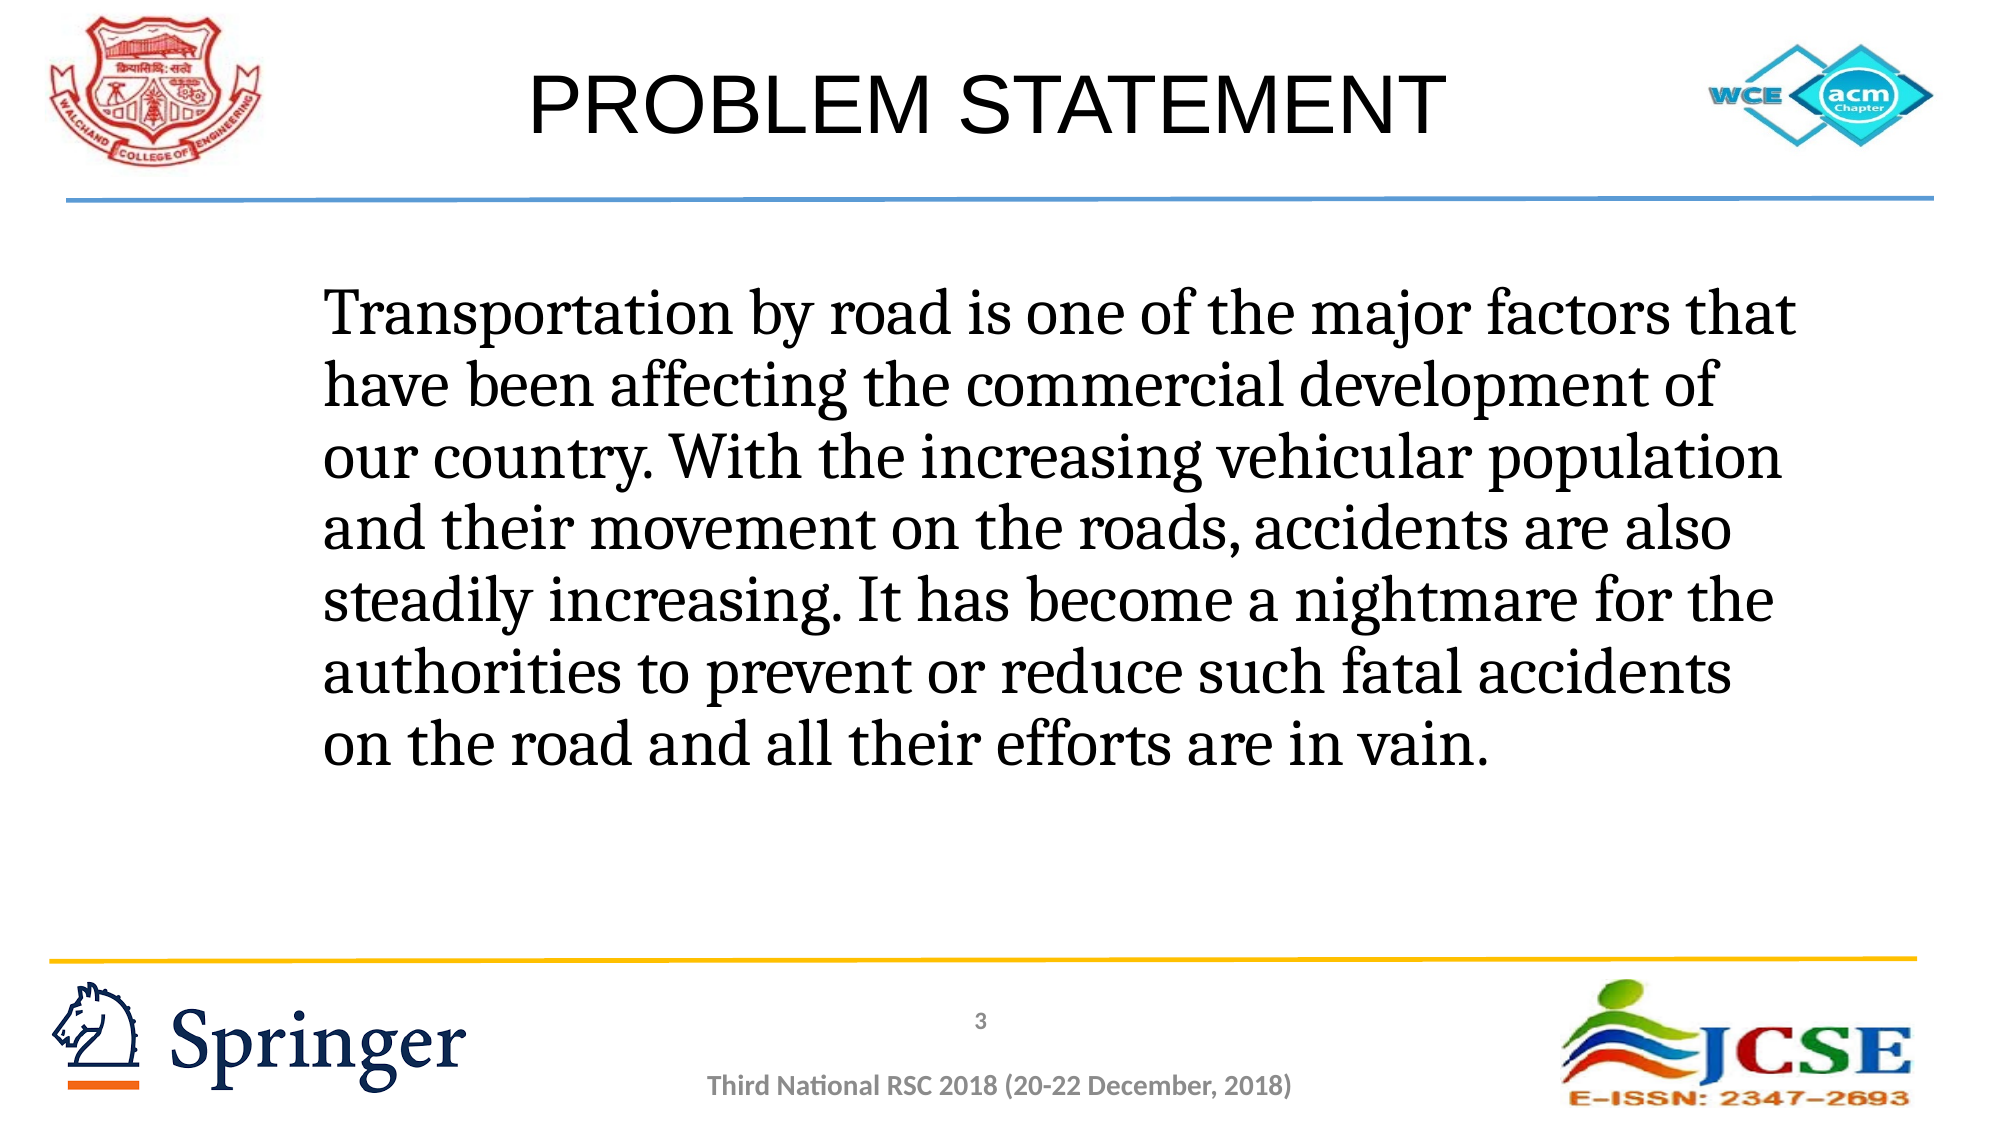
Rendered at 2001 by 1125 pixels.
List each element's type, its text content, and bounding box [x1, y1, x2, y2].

slide_number 3 [924, 995, 1003, 1043]
text_box PROBLEM STATEMENT [270, 53, 1690, 166]
picture [44, 7, 270, 177]
text_box Transportation by road is one of the major factors that have been affecting the commercial development of our country. With the increasing vehicular population and their movement on the roads, accidents are also steadily increasing. It has become a nightmare for the authorities to prevent or reduce such fatal accidents on the road and all their efforts are in vain. [309, 269, 1824, 848]
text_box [1560, 979, 1953, 1125]
picture [1690, 3, 1953, 188]
footer Third National RSC 2018 (20-22 December, 2018) [662, 1042, 1338, 1125]
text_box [49, 958, 1918, 962]
picture [49, 979, 468, 1095]
